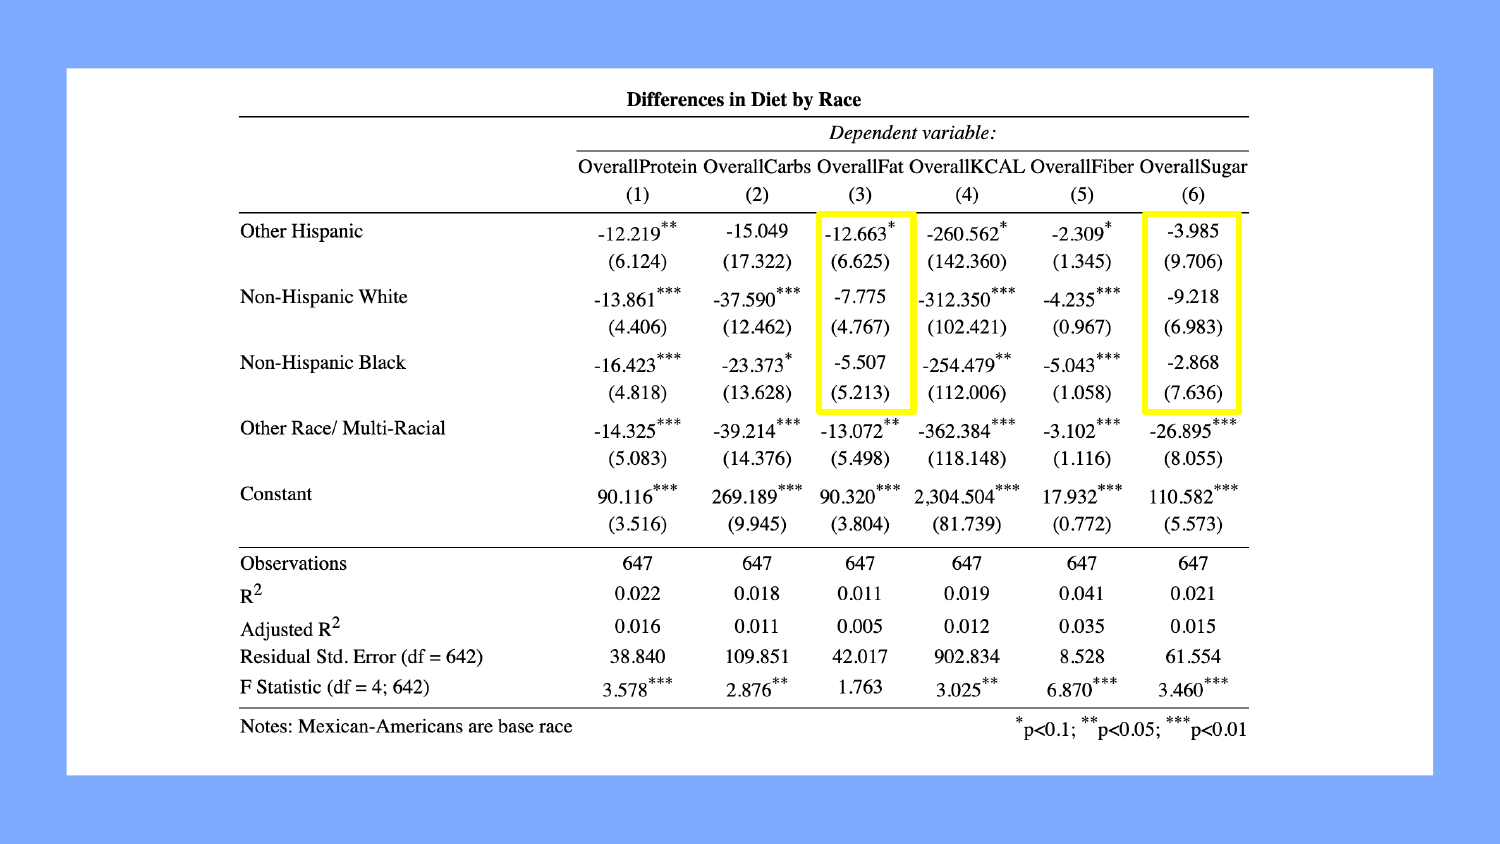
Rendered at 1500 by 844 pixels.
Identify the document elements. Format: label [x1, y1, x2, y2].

picture [226, 77, 1269, 770]
